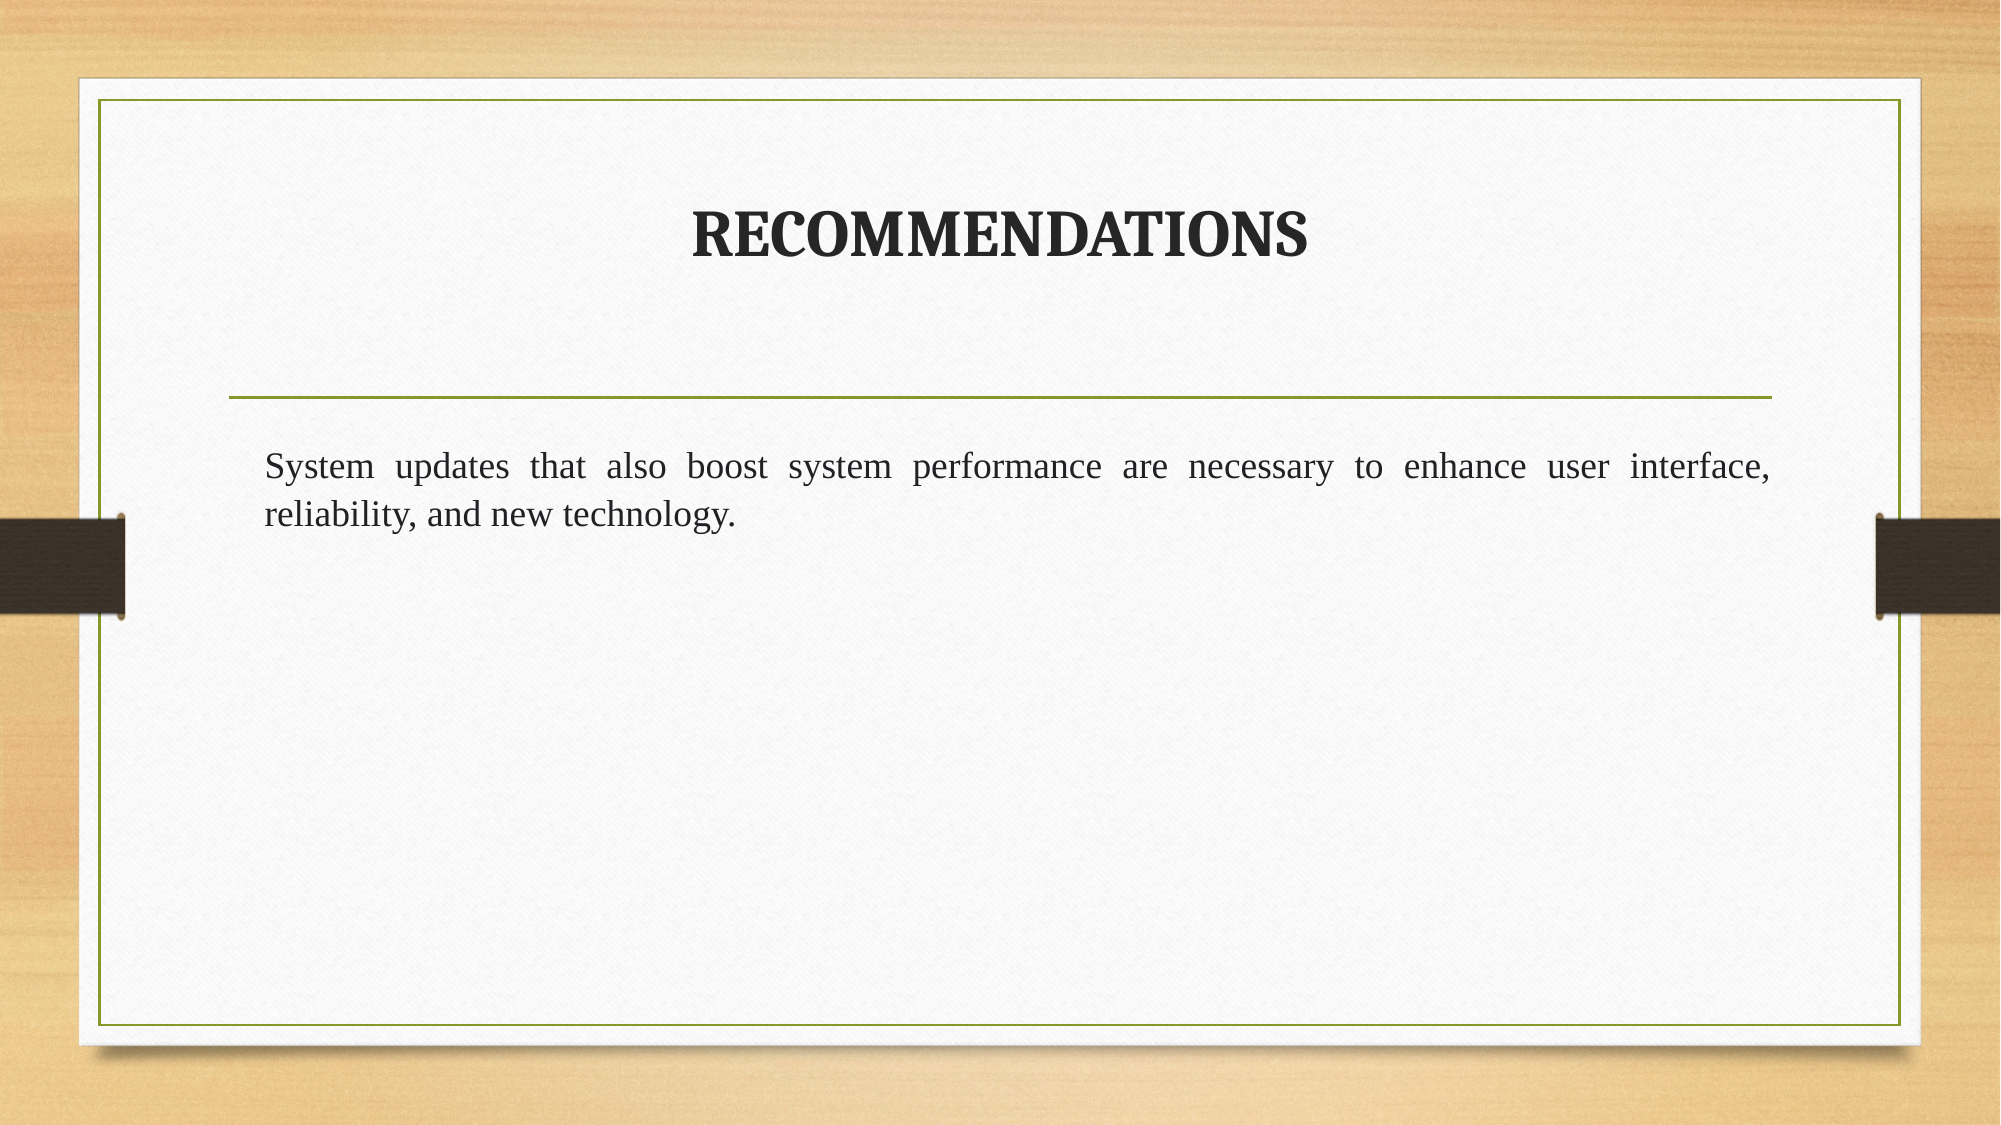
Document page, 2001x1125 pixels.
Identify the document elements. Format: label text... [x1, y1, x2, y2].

title RECOMMENDATIONS [212, 161, 1788, 298]
text_box System updates that also boost system performance are necessary to enhance user interface, reliability, and new technology. [249, 430, 1788, 542]
picture [0, 0, 2001, 1125]
